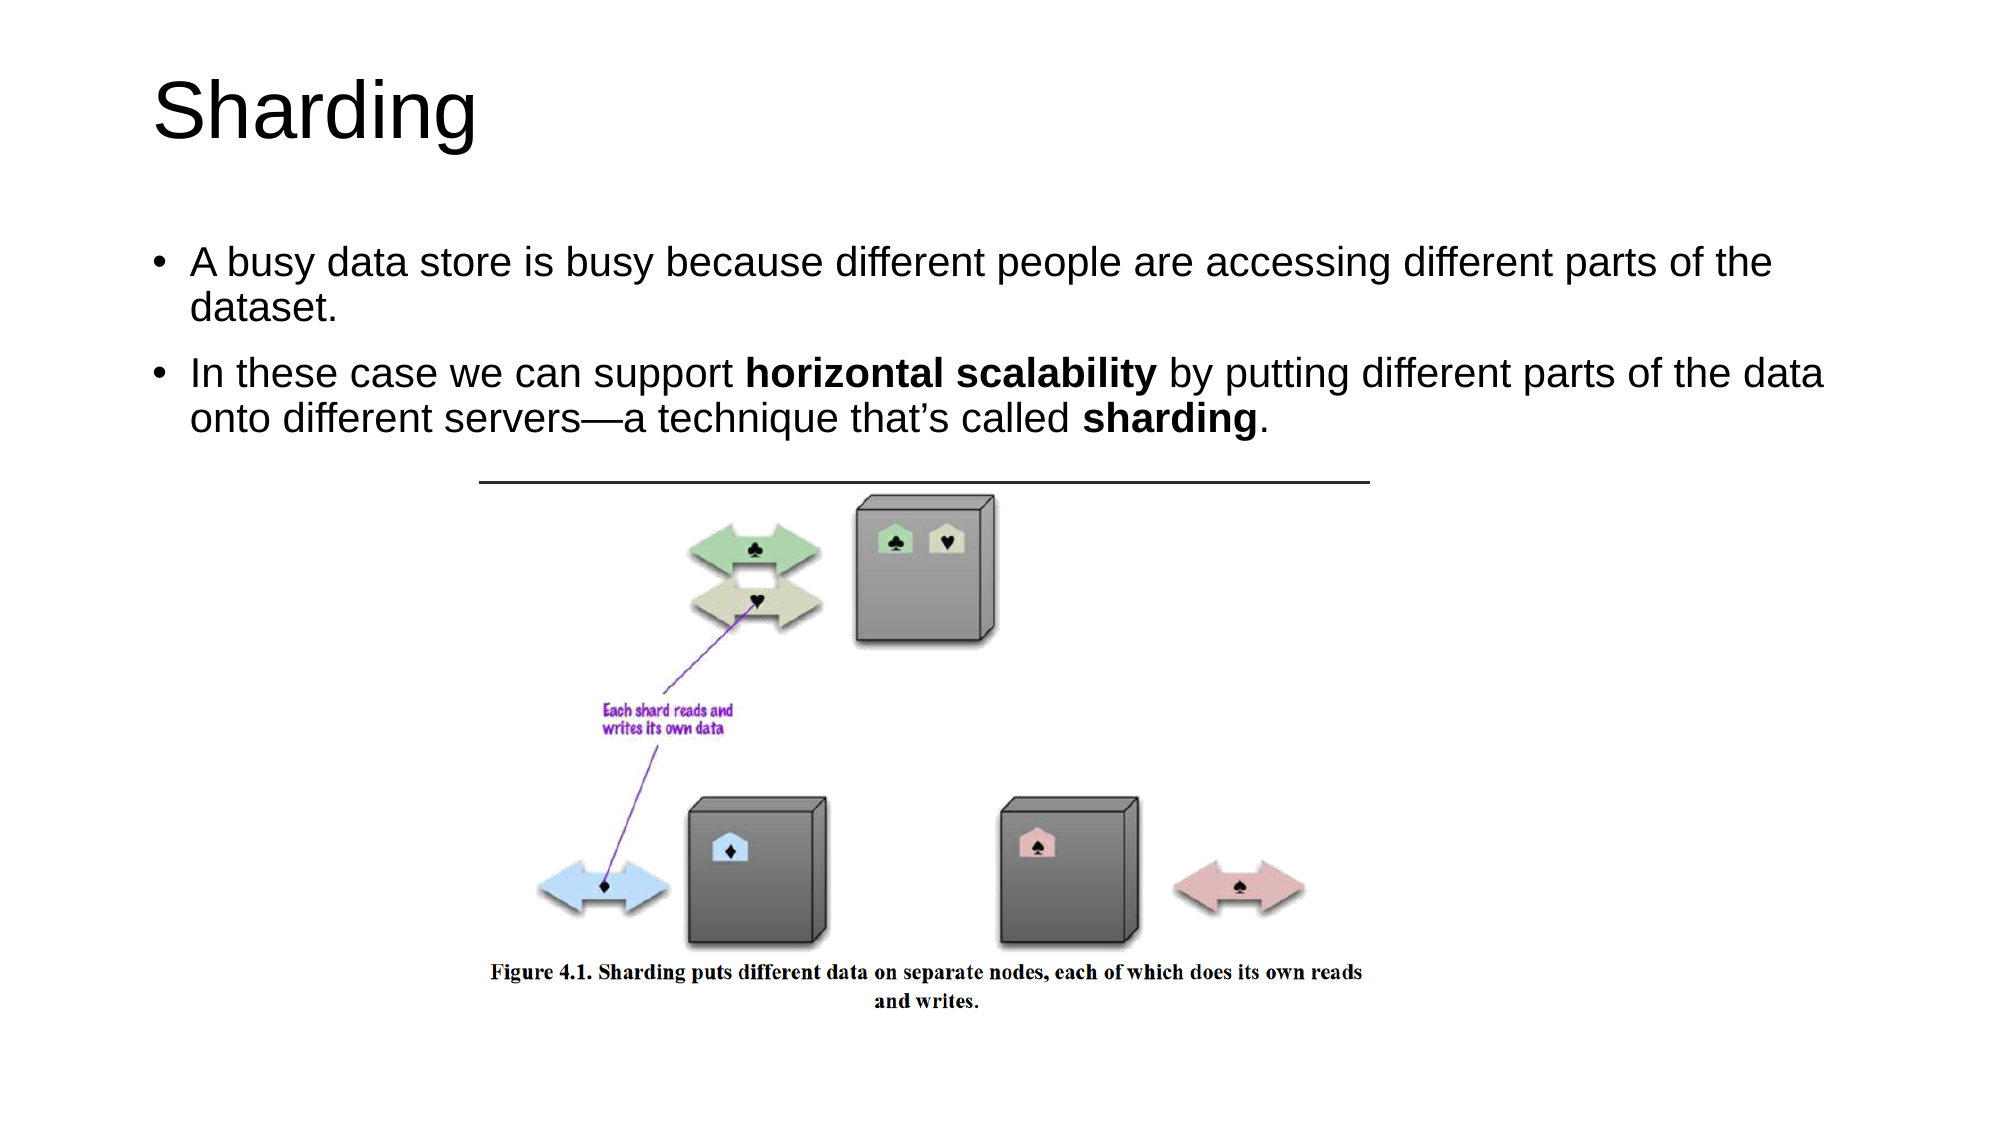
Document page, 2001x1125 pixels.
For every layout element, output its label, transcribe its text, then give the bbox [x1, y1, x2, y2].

title Sharding [137, 59, 1863, 164]
list A busy data store is busy because different people are accessing different parts of the dataset. In these case we can support horizontal scalability by putting different parts of the data onto different servers—a technique that’s called sharding. [137, 233, 1863, 1014]
picture [479, 481, 1370, 1014]
